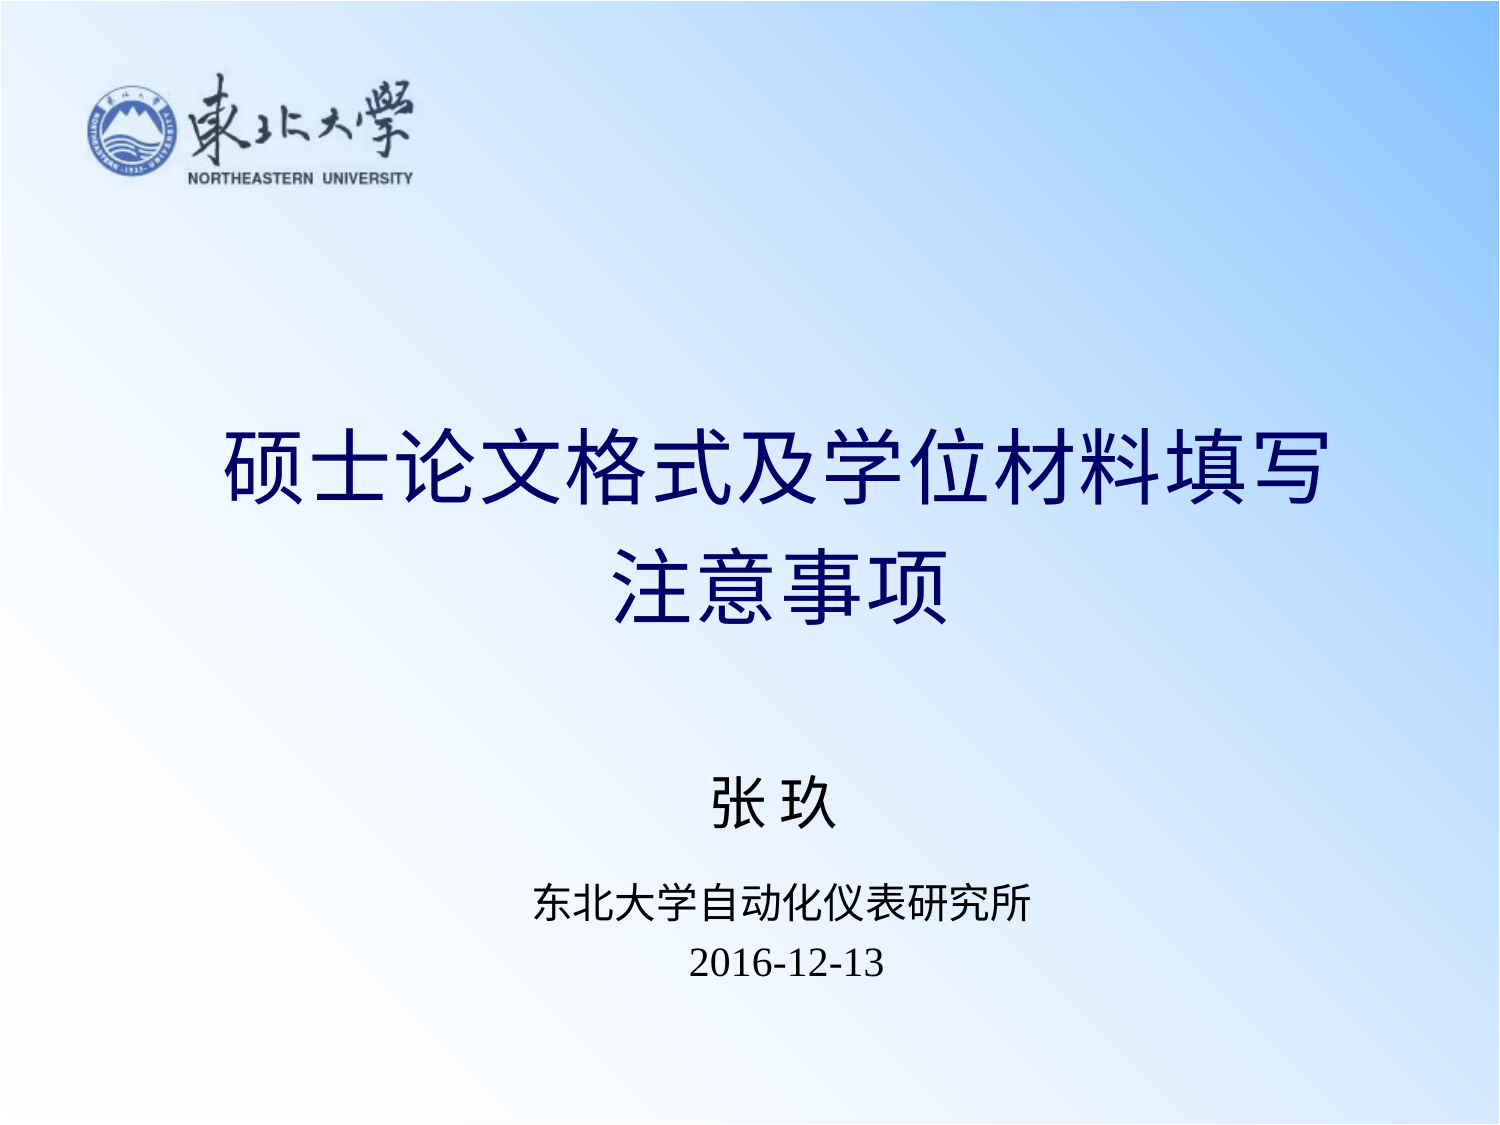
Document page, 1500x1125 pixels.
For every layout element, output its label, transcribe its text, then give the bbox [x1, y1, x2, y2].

text_box [0, 0, 1500, 1125]
picture [52, 56, 455, 221]
title 硕士论文格式及学位材料填写 注意事项 [183, 432, 1376, 598]
text_box 东北大学自动化仪表研究所 2016-12-13 [324, 869, 1239, 1012]
text_box 张 玖 [513, 775, 1034, 843]
